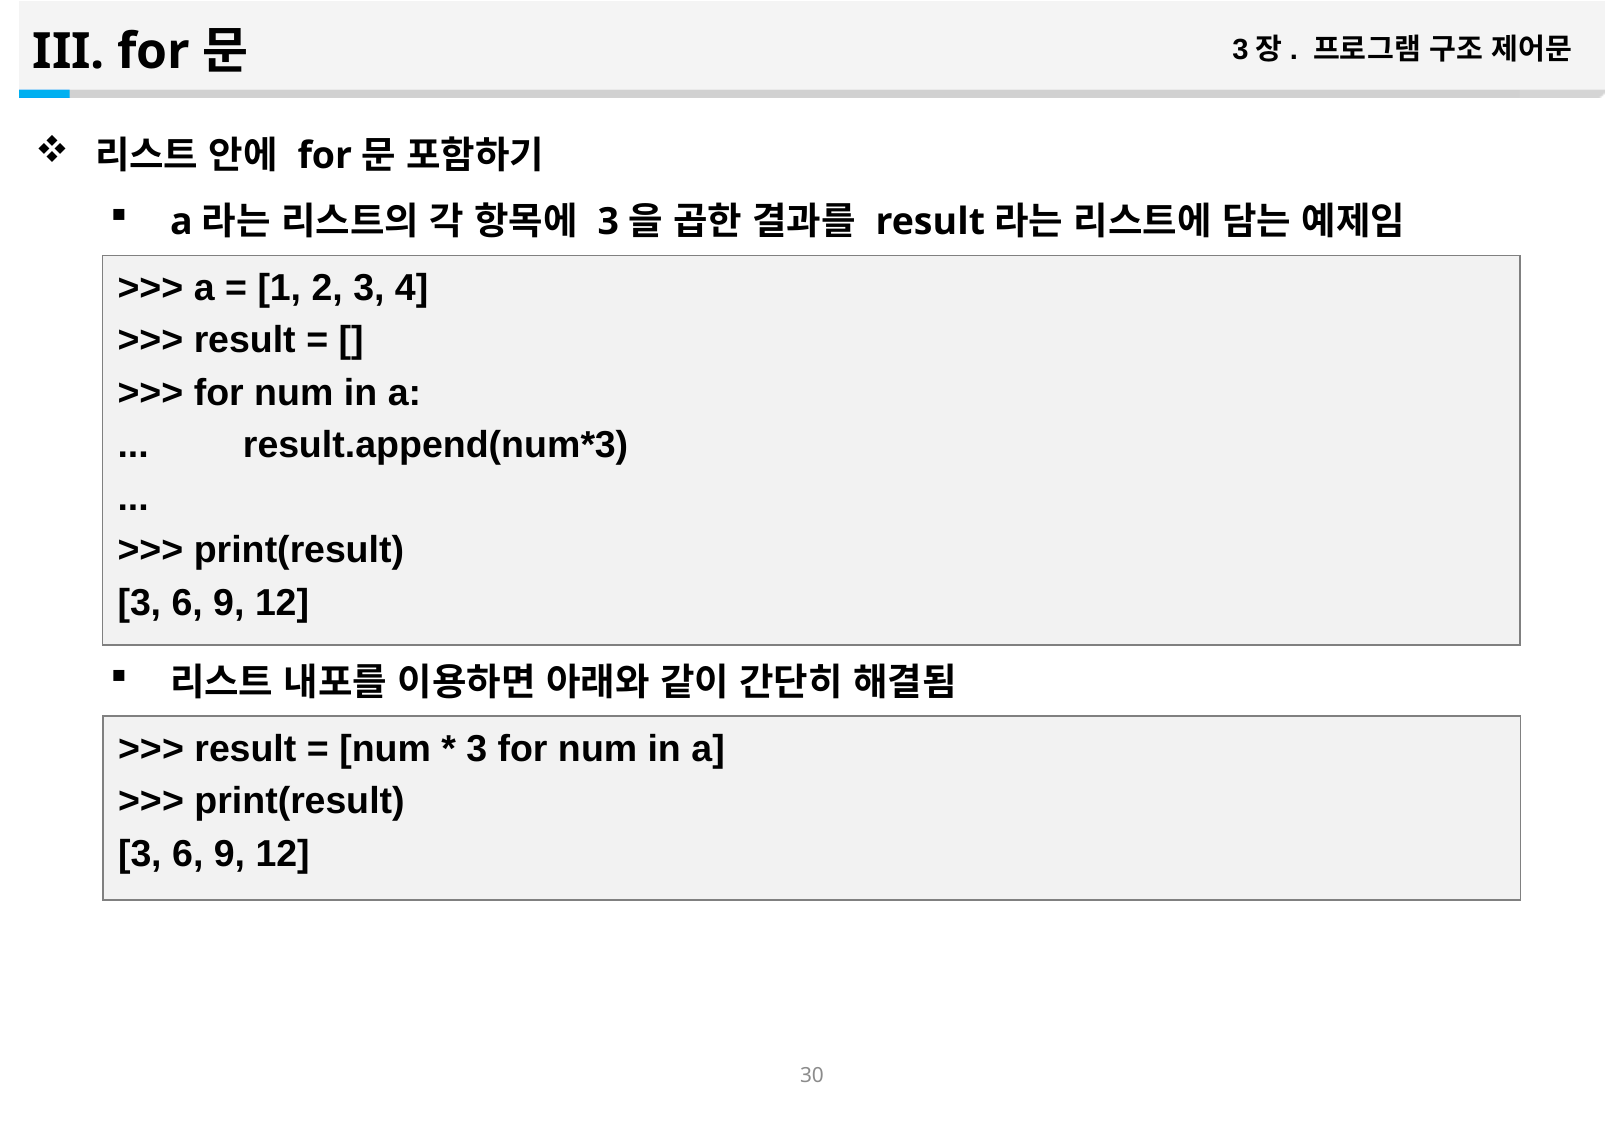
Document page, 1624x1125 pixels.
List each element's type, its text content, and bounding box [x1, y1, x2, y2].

text_box >>> result = [num * 3 for num in a] >>> print(result) [3, 6, 9, 12] [103, 715, 1521, 900]
picture [19, 1, 1605, 98]
slide_number 29 [622, 1045, 1002, 1106]
text_box 리스트 안에 for문 포함하기 a라는 리스트의 각 항목에 3을 곱한 결과를 result라는 리스트에 담는 예제임 리스트 내포를 이용하면 아래와 같이 간단히 해결됨 [20, 123, 1602, 843]
text_box >>> a = [1, 2, 3, 4] >>> result = [] >>> for num in a: ... result.append(num*3) ... >>> print(result) [3, 6, 9, 12] [102, 255, 1520, 646]
list for문 [17, 11, 1167, 85]
text_box 3장. 프로그램 구조 제어문 [1217, 22, 1596, 73]
